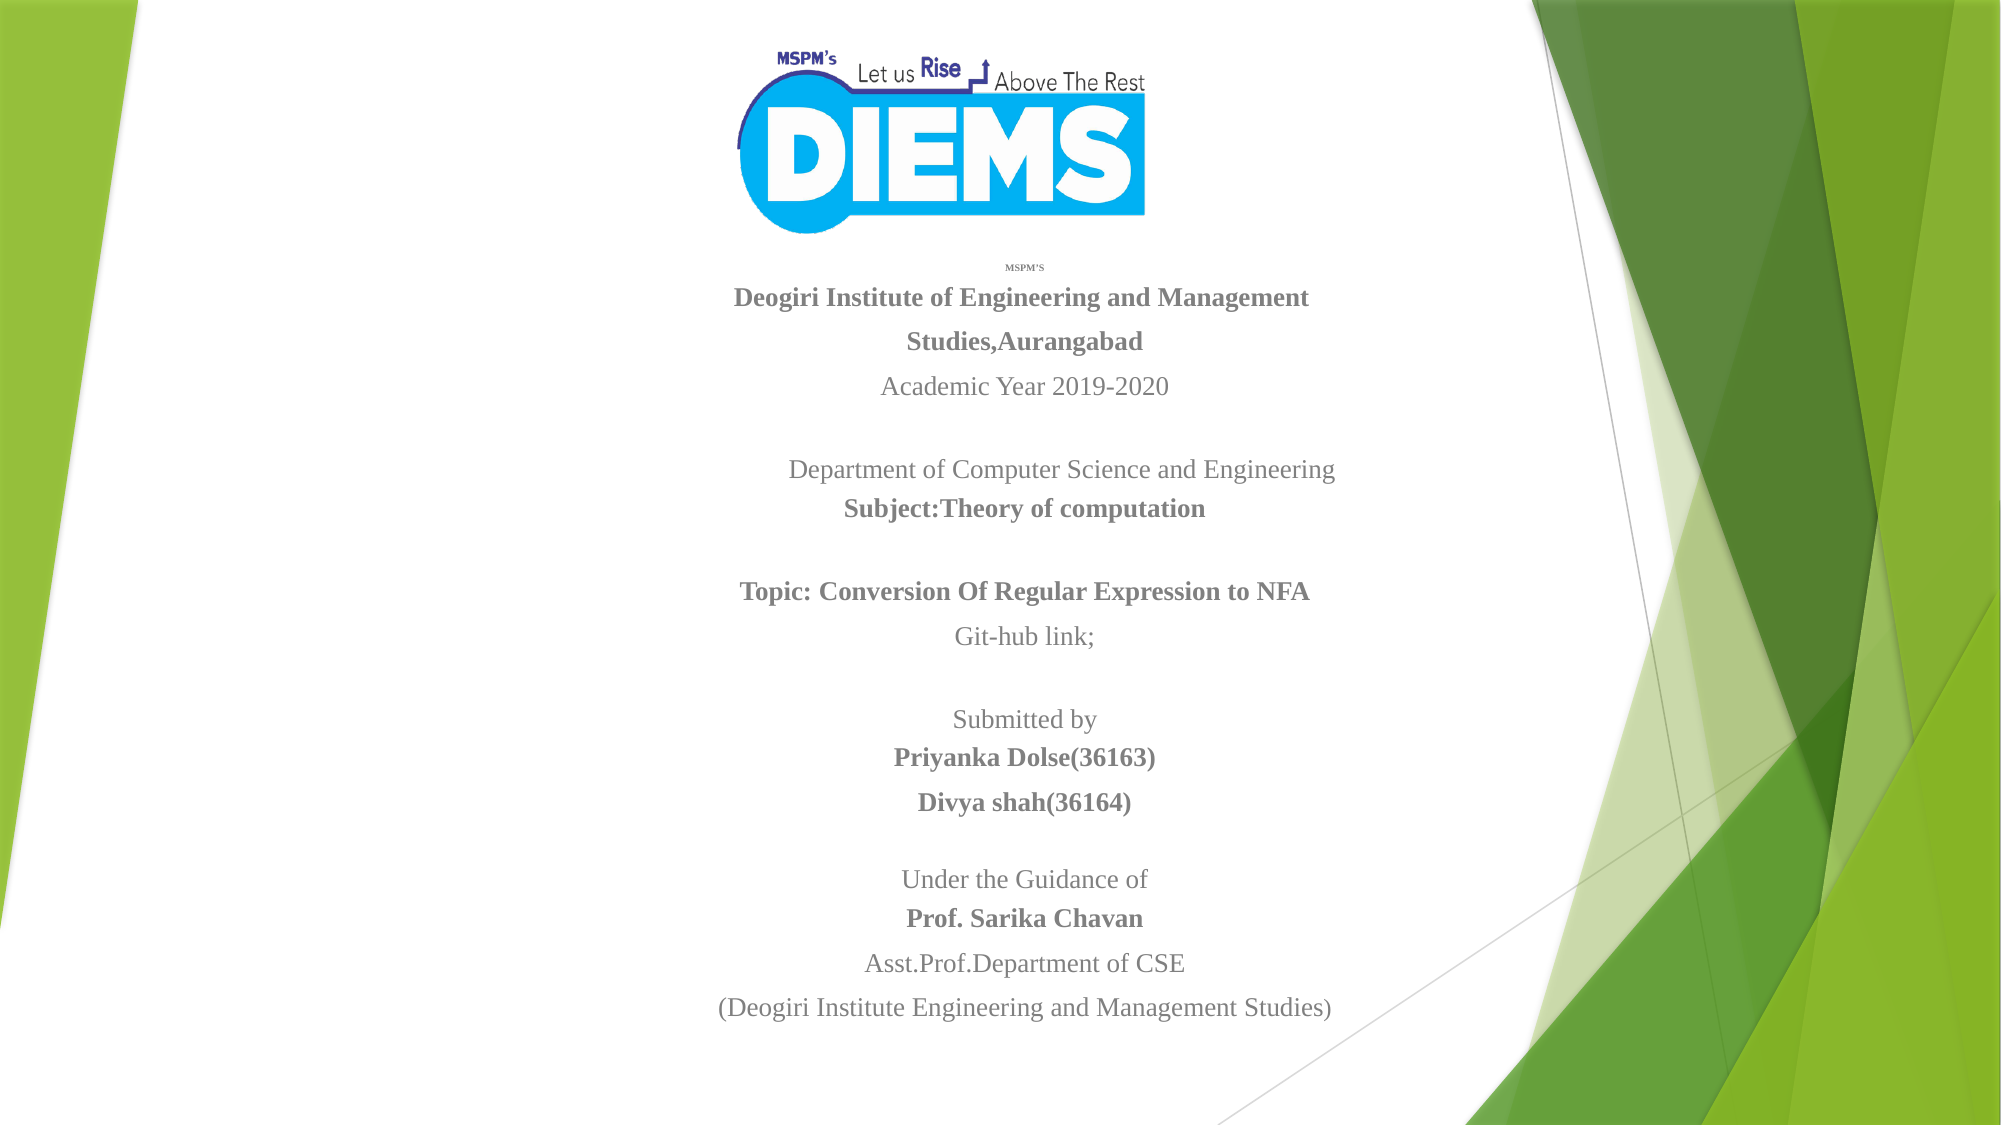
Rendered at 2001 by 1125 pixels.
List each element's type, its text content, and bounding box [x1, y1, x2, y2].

picture [722, 25, 1176, 252]
subtitle MSPM’S Deogiri Institute of Engineering and Management Studies,Aurangabad Academic Year 2019-2020 Department of Computer Science and Engineering Subject:Theory of computation Topic: Conversion Of Regular Expression to NFA Git-hub link; Submitted by Priyanka Dolse(36163) Divya shah(36164) Under the Guidance of Prof. Sarika Chavan Asst.Prof.Department of CSE (Deogiri Institute Engineering and Management Studies) [260, 251, 1790, 1044]
